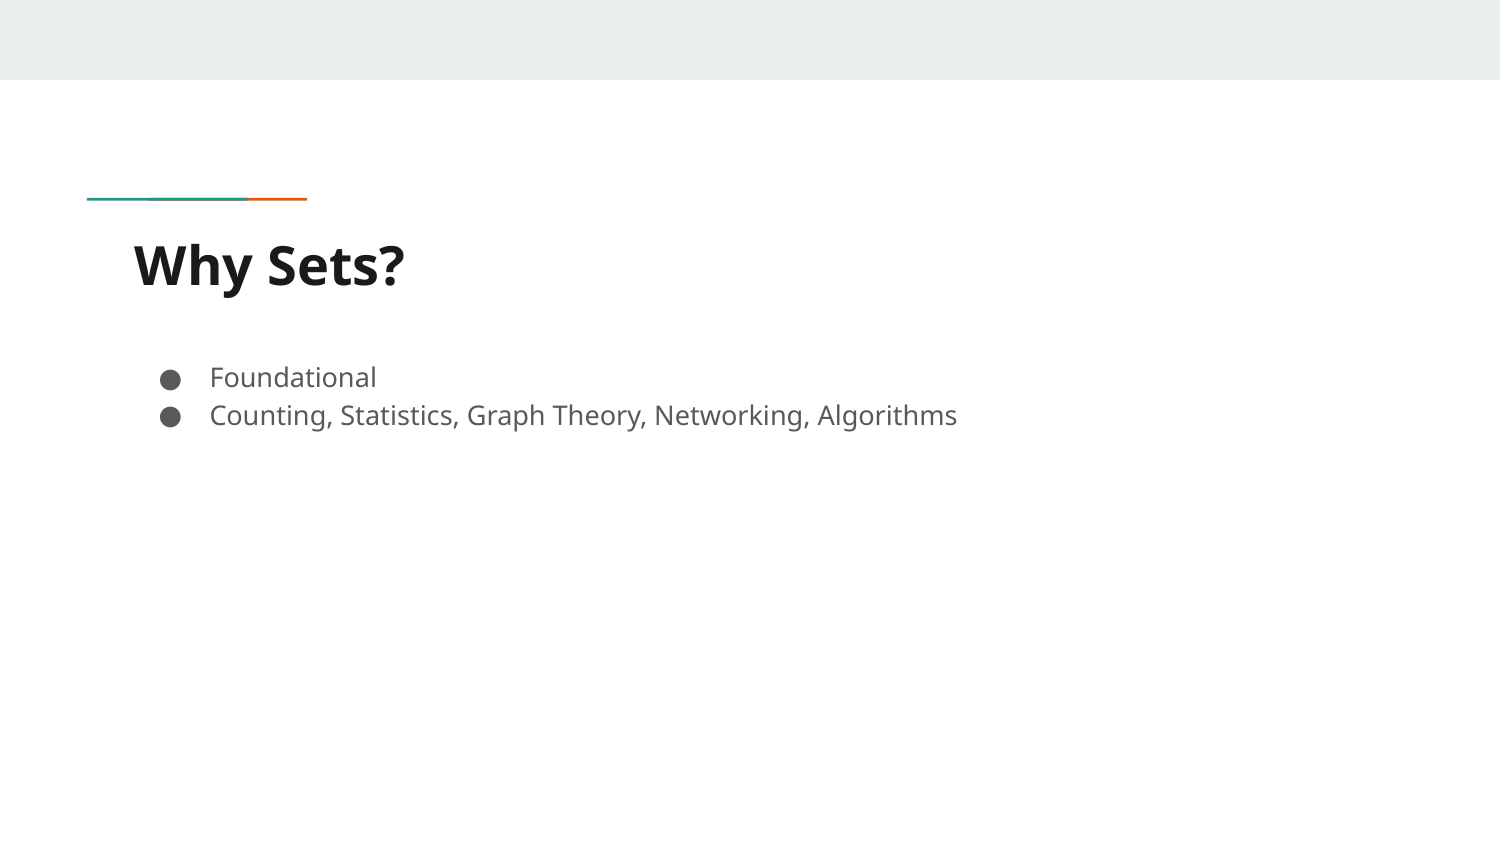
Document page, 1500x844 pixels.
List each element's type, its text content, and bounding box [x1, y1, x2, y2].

title Why Sets? [119, 216, 1381, 305]
list Foundational Counting, Statistics, Graph Theory, Networking, Algorithms [119, 341, 1381, 712]
